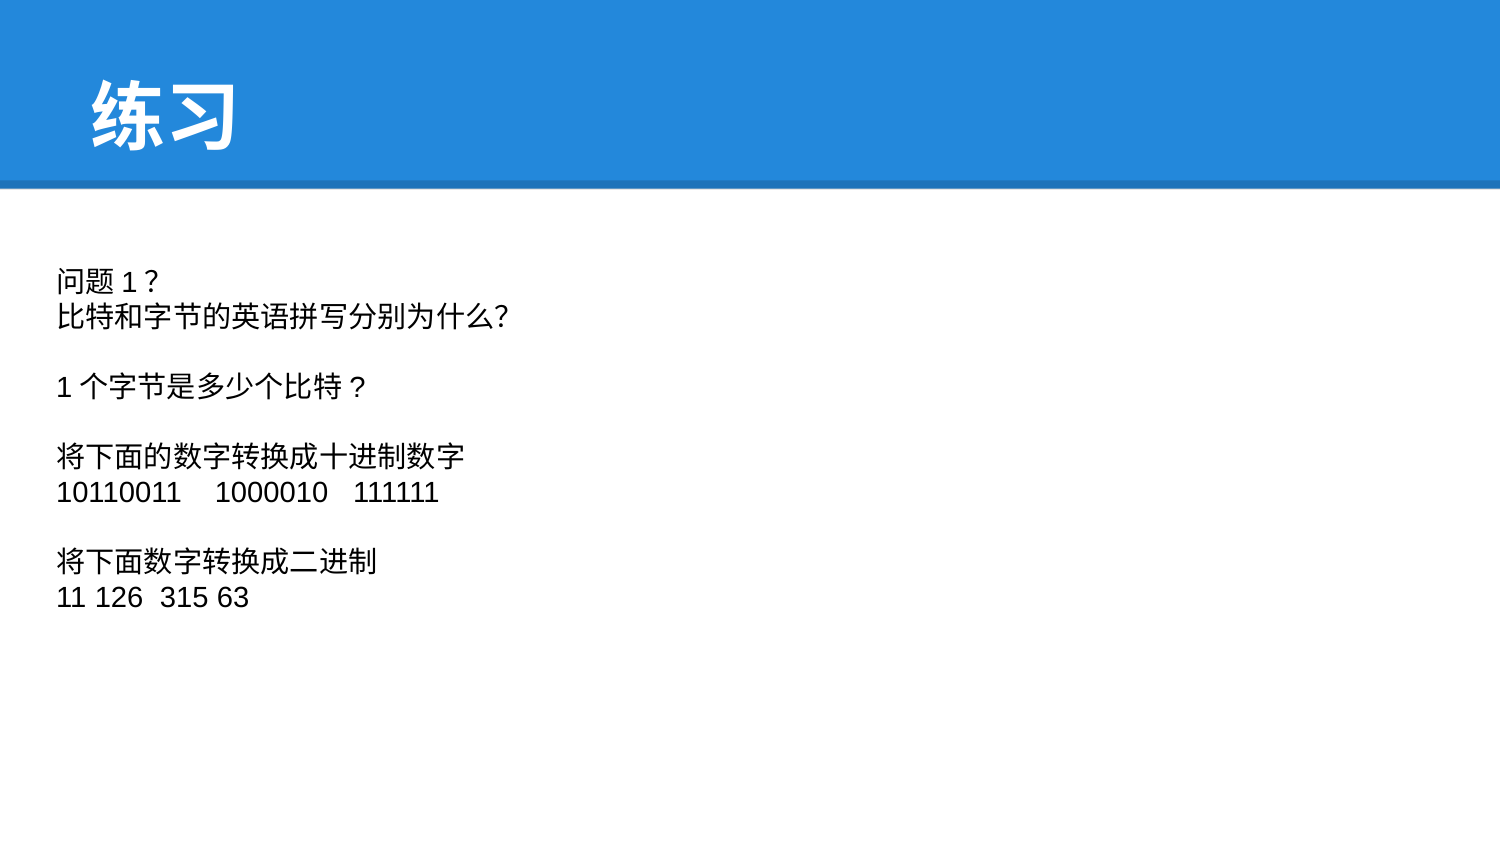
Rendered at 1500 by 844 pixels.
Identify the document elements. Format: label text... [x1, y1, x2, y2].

title 练习 [75, 33, 1425, 175]
text_box 问题1？ 比特和字节的英语拼写分别为什么？ 1个字节是多少个比特? 将下面的数字转换成十进制数字 10110011 1000010 111111 将下面数字转换成二进制 11 126 315 63 [41, 256, 1329, 691]
